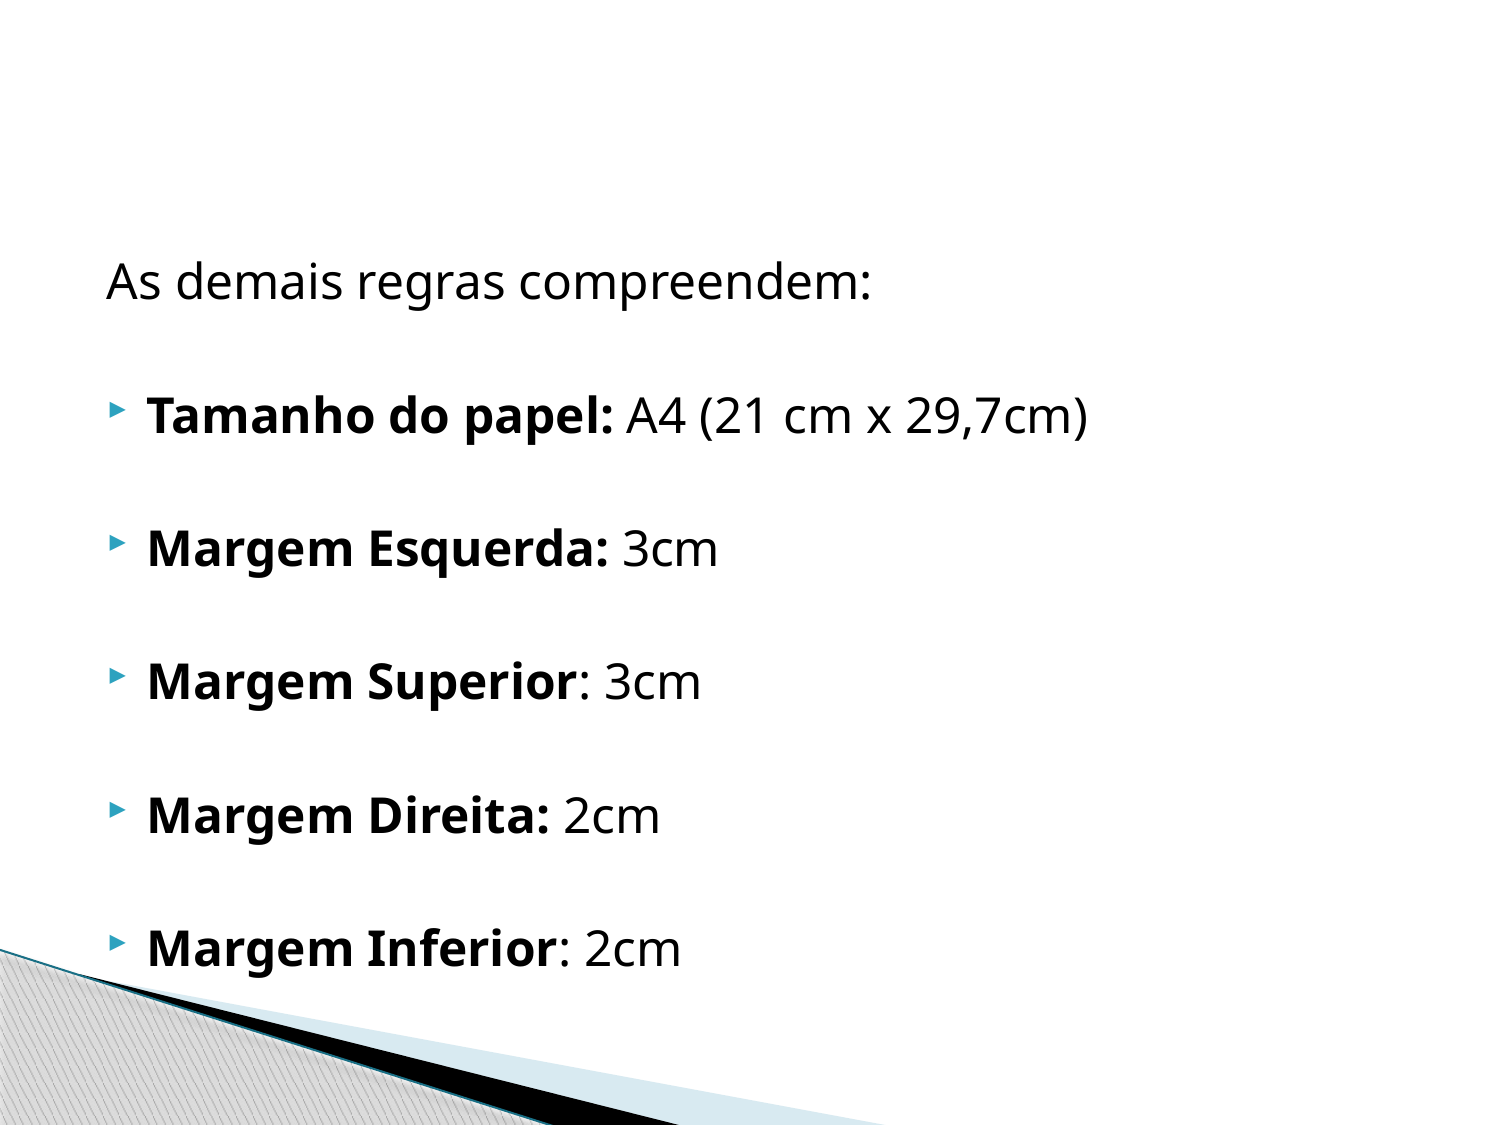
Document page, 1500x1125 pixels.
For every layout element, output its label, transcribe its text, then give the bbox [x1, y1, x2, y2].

list As demais regras compreendem: Tamanho do papel: A4 (21 cm x 29,7cm) Margem Esquerda: 3cm Margem Superior: 3cm Margem Direita: 2cm Margem Inferior: 2cm [75, 243, 1425, 986]
